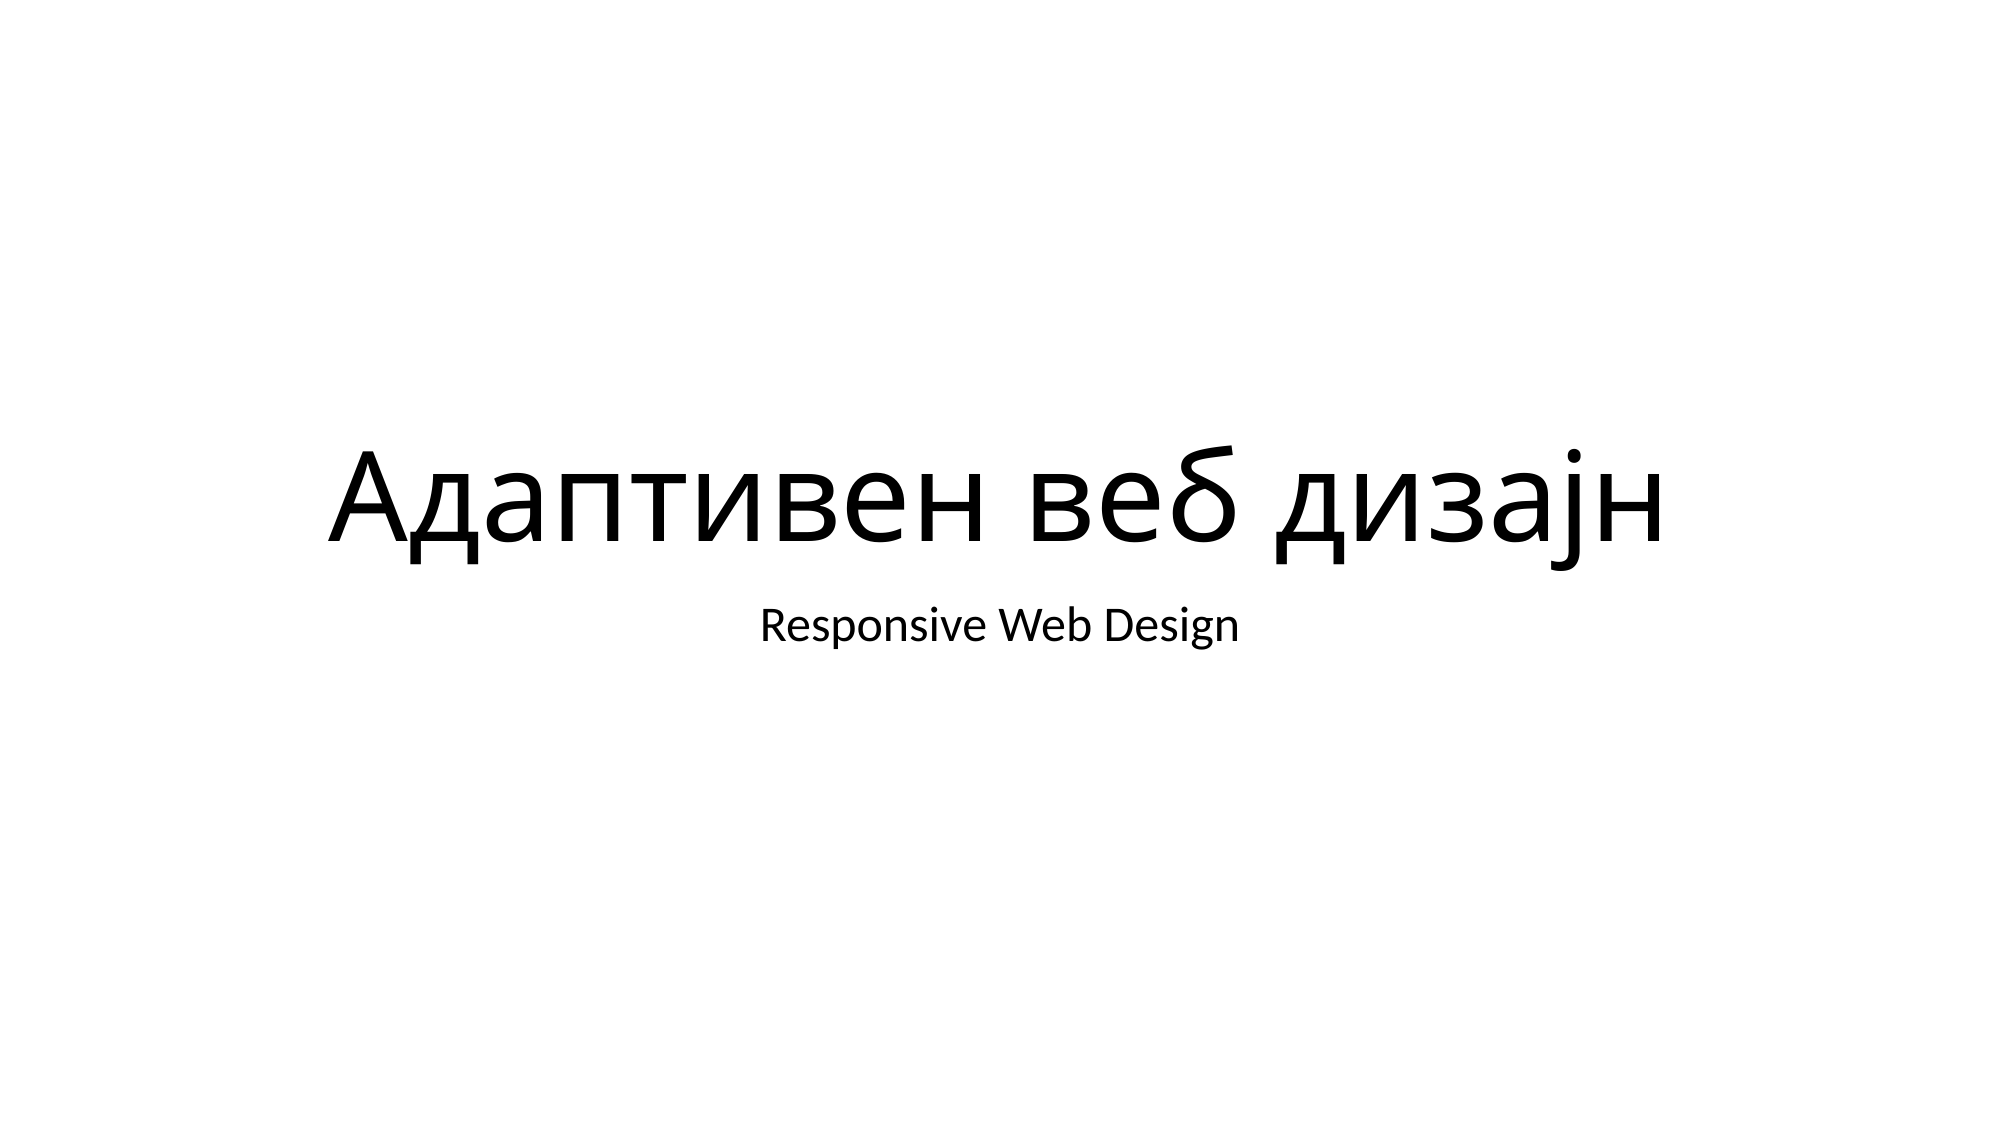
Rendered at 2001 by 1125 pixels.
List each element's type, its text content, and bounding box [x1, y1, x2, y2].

title Адаптивен веб дизајн [249, 184, 1750, 576]
subtitle Responsive Web Design [249, 590, 1750, 863]
